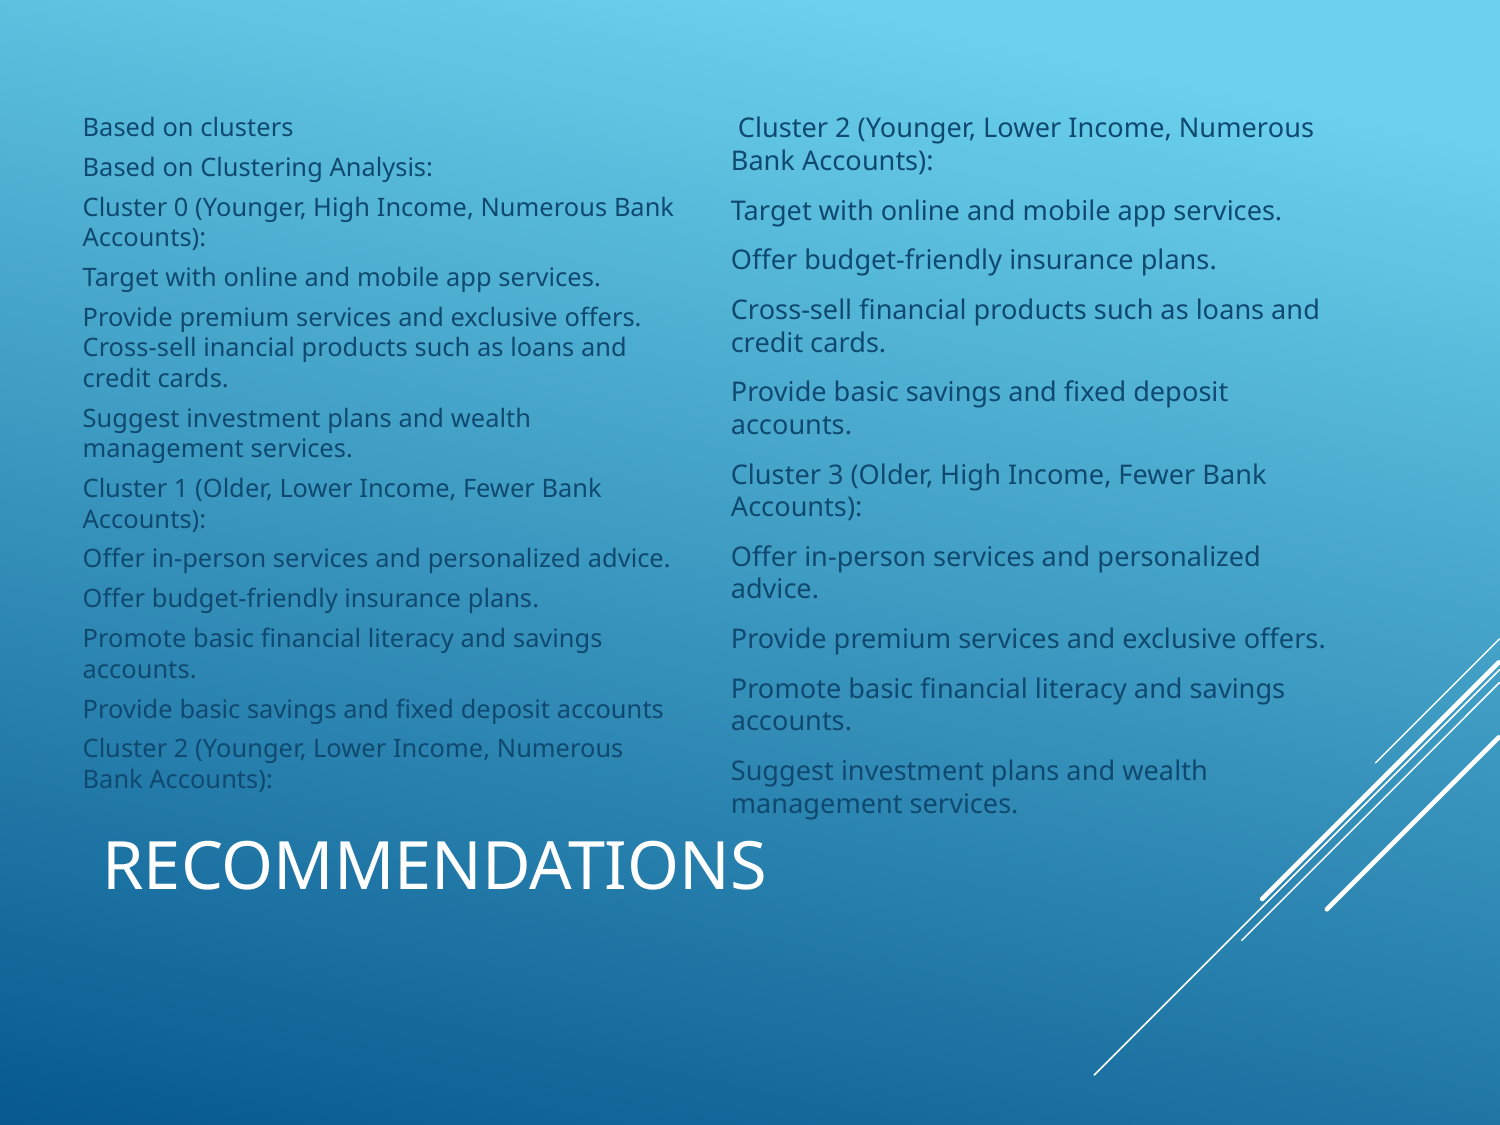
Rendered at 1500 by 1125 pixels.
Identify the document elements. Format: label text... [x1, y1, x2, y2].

list Based on clusters Based on Clustering Analysis: Cluster 0 (Younger, High Income, Numerous Bank Accounts): Target with online and mobile app services. Provide premium services and exclusive offers. Cross-sell inancial products such as loans and credit cards. Suggest investment plans and wealth management services. Cluster 1 (Older, Lower Income, Fewer Bank Accounts): Offer in-person services and personalized advice. Offer budget-friendly insurance plans. Promote basic financial literacy and savings accounts. Provide basic savings and fixed deposit accounts Cluster 2 (Younger, Lower Income, Numerous Bank Accounts): [67, 103, 696, 821]
title Recommendations [87, 737, 1163, 988]
text_box Cluster 2 (Younger, Lower Income, Numerous Bank Accounts): Target with online and mobile app services. Offer budget-friendly insurance plans. Cross-sell financial products such as loans and credit cards. Provide basic savings and fixed deposit accounts. Cluster 3 (Older, High Income, Fewer Bank Accounts): Offer in-person services and personalized advice. Provide premium services and exclusive offers. Promote basic financial literacy and savings accounts. Suggest investment plans and wealth management services. [715, 103, 1345, 857]
